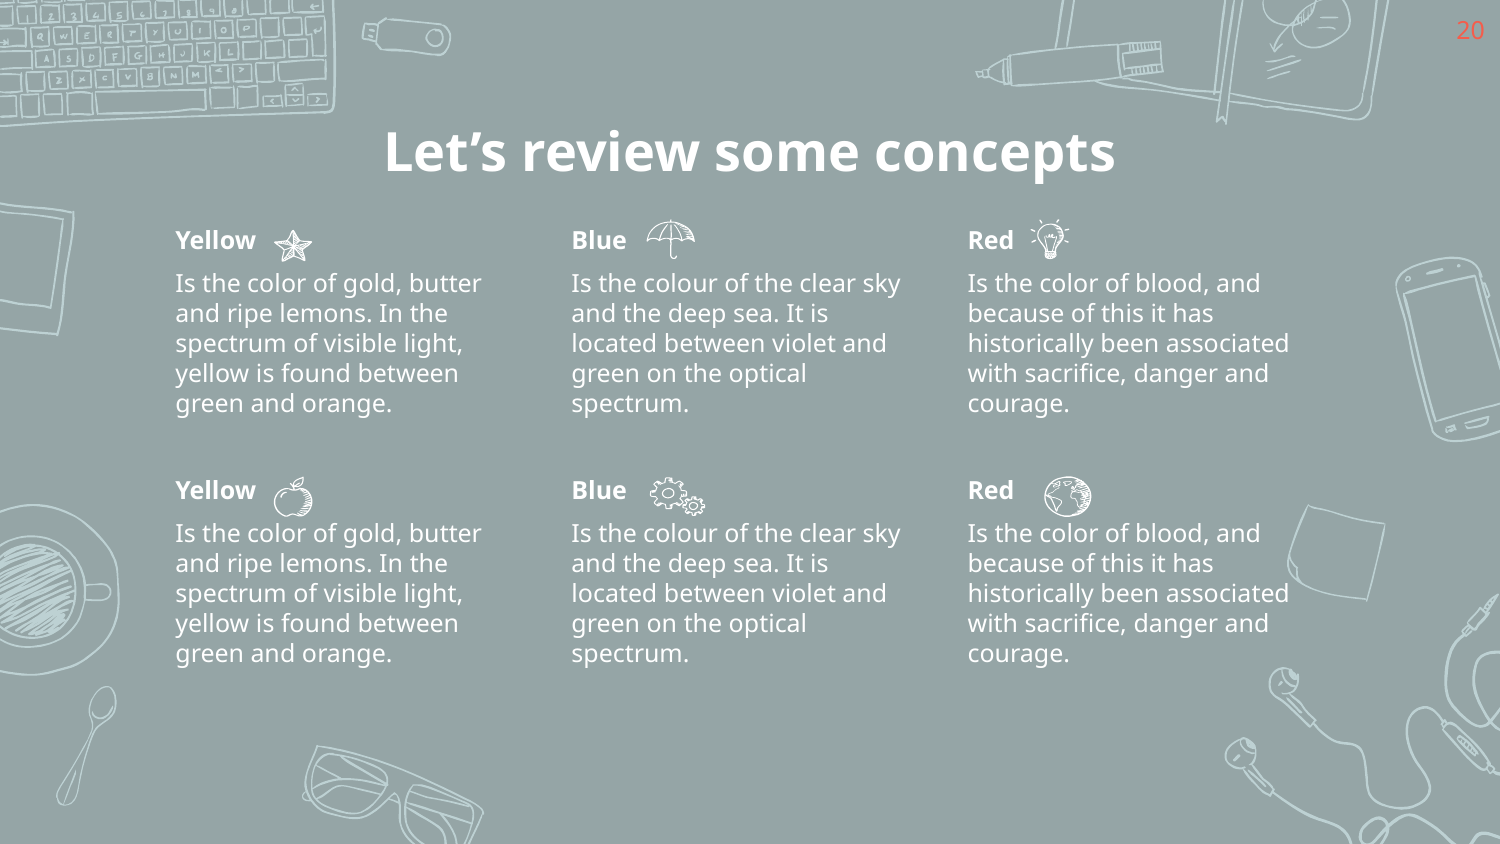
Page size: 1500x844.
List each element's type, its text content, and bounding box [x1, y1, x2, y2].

text_box [274, 229, 313, 262]
text_box [273, 476, 313, 517]
text_box [1044, 476, 1092, 517]
text_box [1031, 223, 1064, 260]
list Yellow Is the color of gold, butter and ripe lemons. In the spectrum of visible light, yellow is found between green and orange. [160, 459, 537, 703]
list Yellow Is the color of gold, butter and ripe lemons. In the spectrum of visible light, yellow is found between green and orange. [160, 209, 537, 453]
list Red Is the color of blood, and because of this it has historically been associated with sacrifice, danger and courage. [952, 209, 1330, 453]
list Blue Is the colour of the clear sky and the deep sea. It is located between violet and green on the optical spectrum. [556, 459, 934, 703]
text_box [646, 219, 695, 259]
list Red Is the color of blood, and because of this it has historically been associated with sacrifice, danger and courage. [952, 459, 1330, 703]
slide_number ‹#› [1435, 0, 1500, 53]
list Blue Is the colour of the clear sky and the deep sea. It is located between violet and green on the optical spectrum. [556, 209, 934, 453]
text_box [649, 477, 706, 516]
title Let’s review some concepts [185, 102, 1315, 198]
